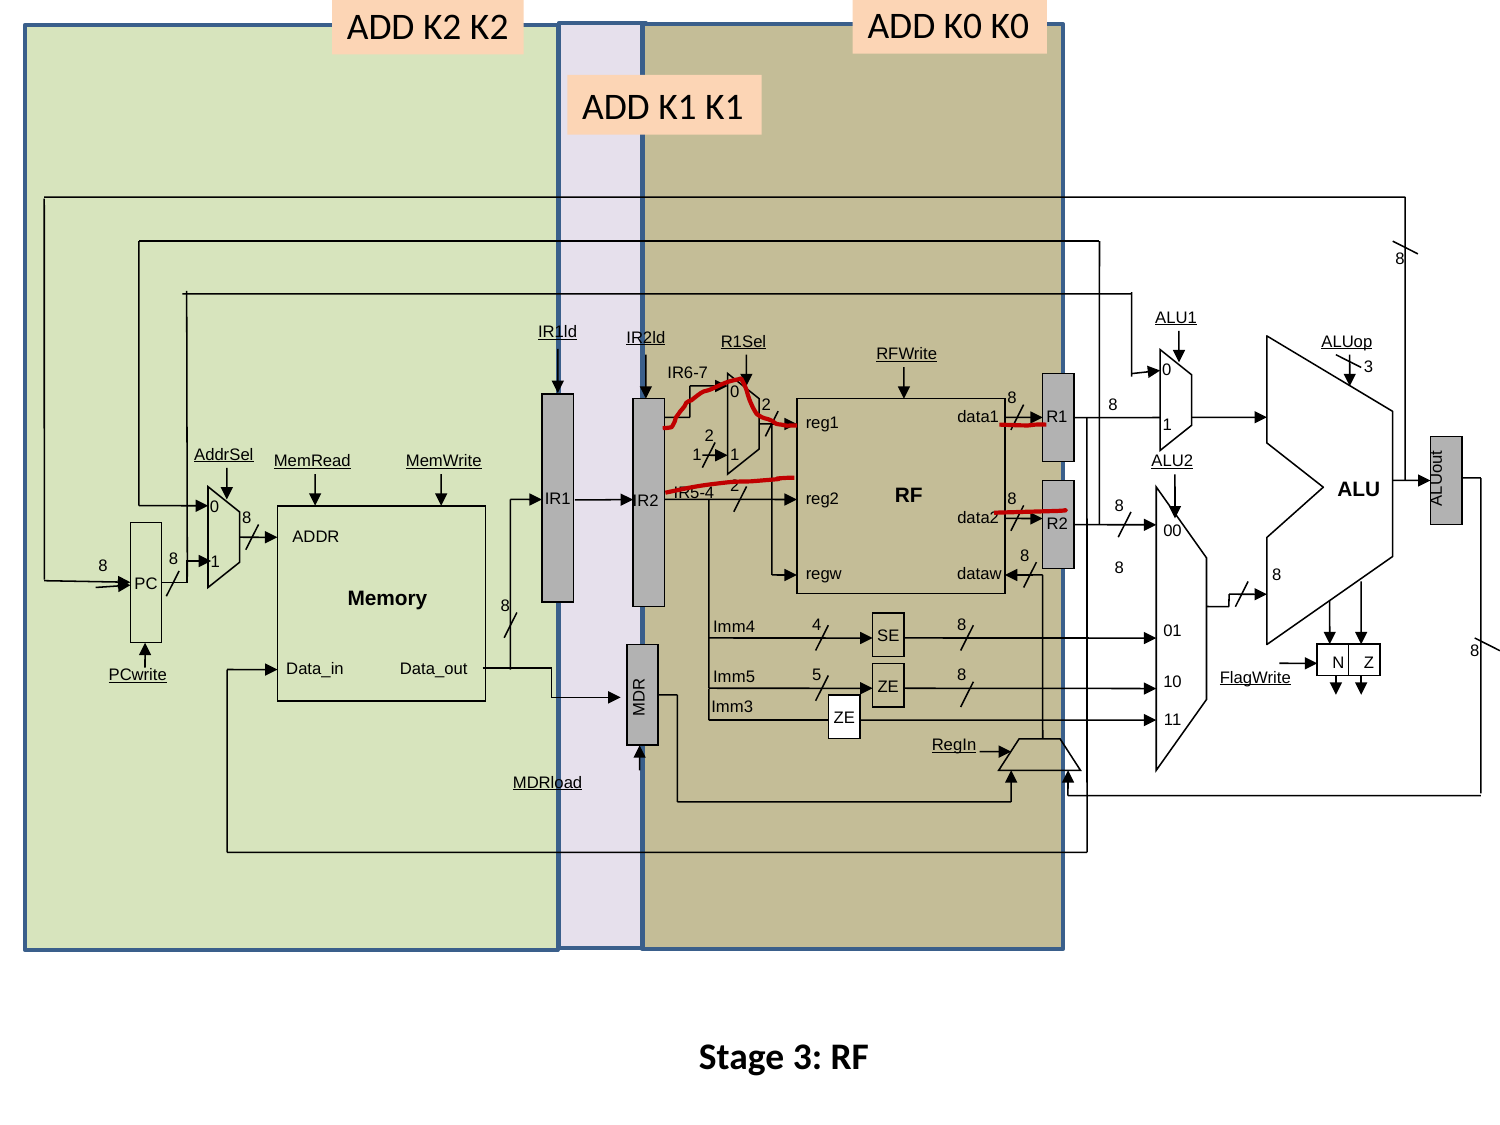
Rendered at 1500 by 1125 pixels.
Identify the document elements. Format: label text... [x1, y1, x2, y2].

text_box 8 [942, 606, 982, 642]
text_box Z [1348, 644, 1389, 679]
text_box ZE [828, 694, 860, 739]
text_box Stage 3: RF [684, 1024, 884, 1085]
text_box [560, 853, 640, 950]
text_box [1005, 770, 1018, 801]
text_box ALU [1322, 467, 1395, 508]
text_box [860, 713, 1148, 727]
text_box [23, 23, 560, 952]
text_box Memory [332, 591, 442, 617]
text_box Imm4 [698, 608, 770, 643]
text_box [482, 667, 621, 698]
text_box [640, 591, 1042, 801]
text_box [560, 705, 640, 852]
text_box SE [872, 612, 904, 657]
text_box [992, 745, 1012, 758]
text_box 8 [1257, 556, 1266, 592]
text_box [1430, 515, 1462, 525]
text_box [1043, 591, 1065, 637]
text_box ADD K1 K1 [567, 74, 762, 135]
text_box [1087, 631, 1148, 645]
text_box [1266, 488, 1393, 645]
text_box 5 [797, 656, 837, 692]
text_box 10 [1148, 663, 1197, 698]
text_box Imm3 [696, 688, 769, 724]
text_box [837, 631, 873, 645]
text_box [640, 22, 1065, 196]
text_box [633, 745, 646, 771]
text_box ADD K0 K0 [852, 0, 1047, 54]
text_box [228, 663, 278, 676]
text_box [633, 591, 665, 607]
text_box 4 [797, 606, 837, 642]
text_box [1088, 682, 1148, 695]
text_box ALUop [1306, 323, 1388, 358]
text_box [560, 591, 640, 667]
text_box [1043, 689, 1065, 719]
text_box [626, 644, 659, 746]
text_box [557, 21, 648, 196]
text_box [1329, 675, 1343, 695]
text_box [1061, 770, 1075, 795]
text_box 11 [1148, 700, 1197, 736]
text_box [640, 853, 1065, 951]
text_box ADD K2 K2 [332, 0, 524, 55]
text_box FlagWrite [1204, 659, 1306, 694]
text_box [43, 198, 1213, 583]
text_box [1156, 591, 1207, 713]
text_box Data_in [271, 650, 359, 686]
text_box 8 [942, 656, 982, 692]
text_box PC [130, 591, 162, 643]
text_box MDRload [498, 763, 598, 799]
text_box 3 [1348, 348, 1388, 383]
text_box 8 [485, 591, 525, 623]
text_box 8 [1455, 632, 1495, 668]
text_box [1156, 736, 1181, 771]
text_box Data_out [385, 650, 483, 686]
text_box [1354, 675, 1368, 695]
text_box [1242, 588, 1266, 601]
text_box [1304, 657, 1318, 669]
text_box IR1 [542, 591, 574, 603]
text_box [1217, 411, 1266, 424]
text_box [1323, 600, 1336, 645]
text_box 01 [1148, 612, 1197, 648]
text_box [138, 642, 152, 656]
text_box [1043, 639, 1065, 688]
text_box [998, 738, 1081, 771]
text_box [837, 682, 873, 695]
text_box [1266, 335, 1393, 487]
text_box [1355, 581, 1368, 645]
text_box [1430, 436, 1462, 442]
text_box 8 [1380, 241, 1420, 276]
text_box [277, 591, 486, 701]
text_box [640, 695, 1065, 852]
text_box ZE [872, 663, 904, 708]
text_box Imm5 [698, 658, 708, 688]
text_box Imm5 [709, 658, 770, 693]
text_box ALUout [1417, 442, 1469, 515]
text_box PCwrite [93, 656, 182, 692]
text_box [1343, 373, 1352, 387]
text_box N [1317, 644, 1348, 679]
text_box RegIn [916, 726, 992, 762]
text_box MDR [620, 663, 656, 732]
